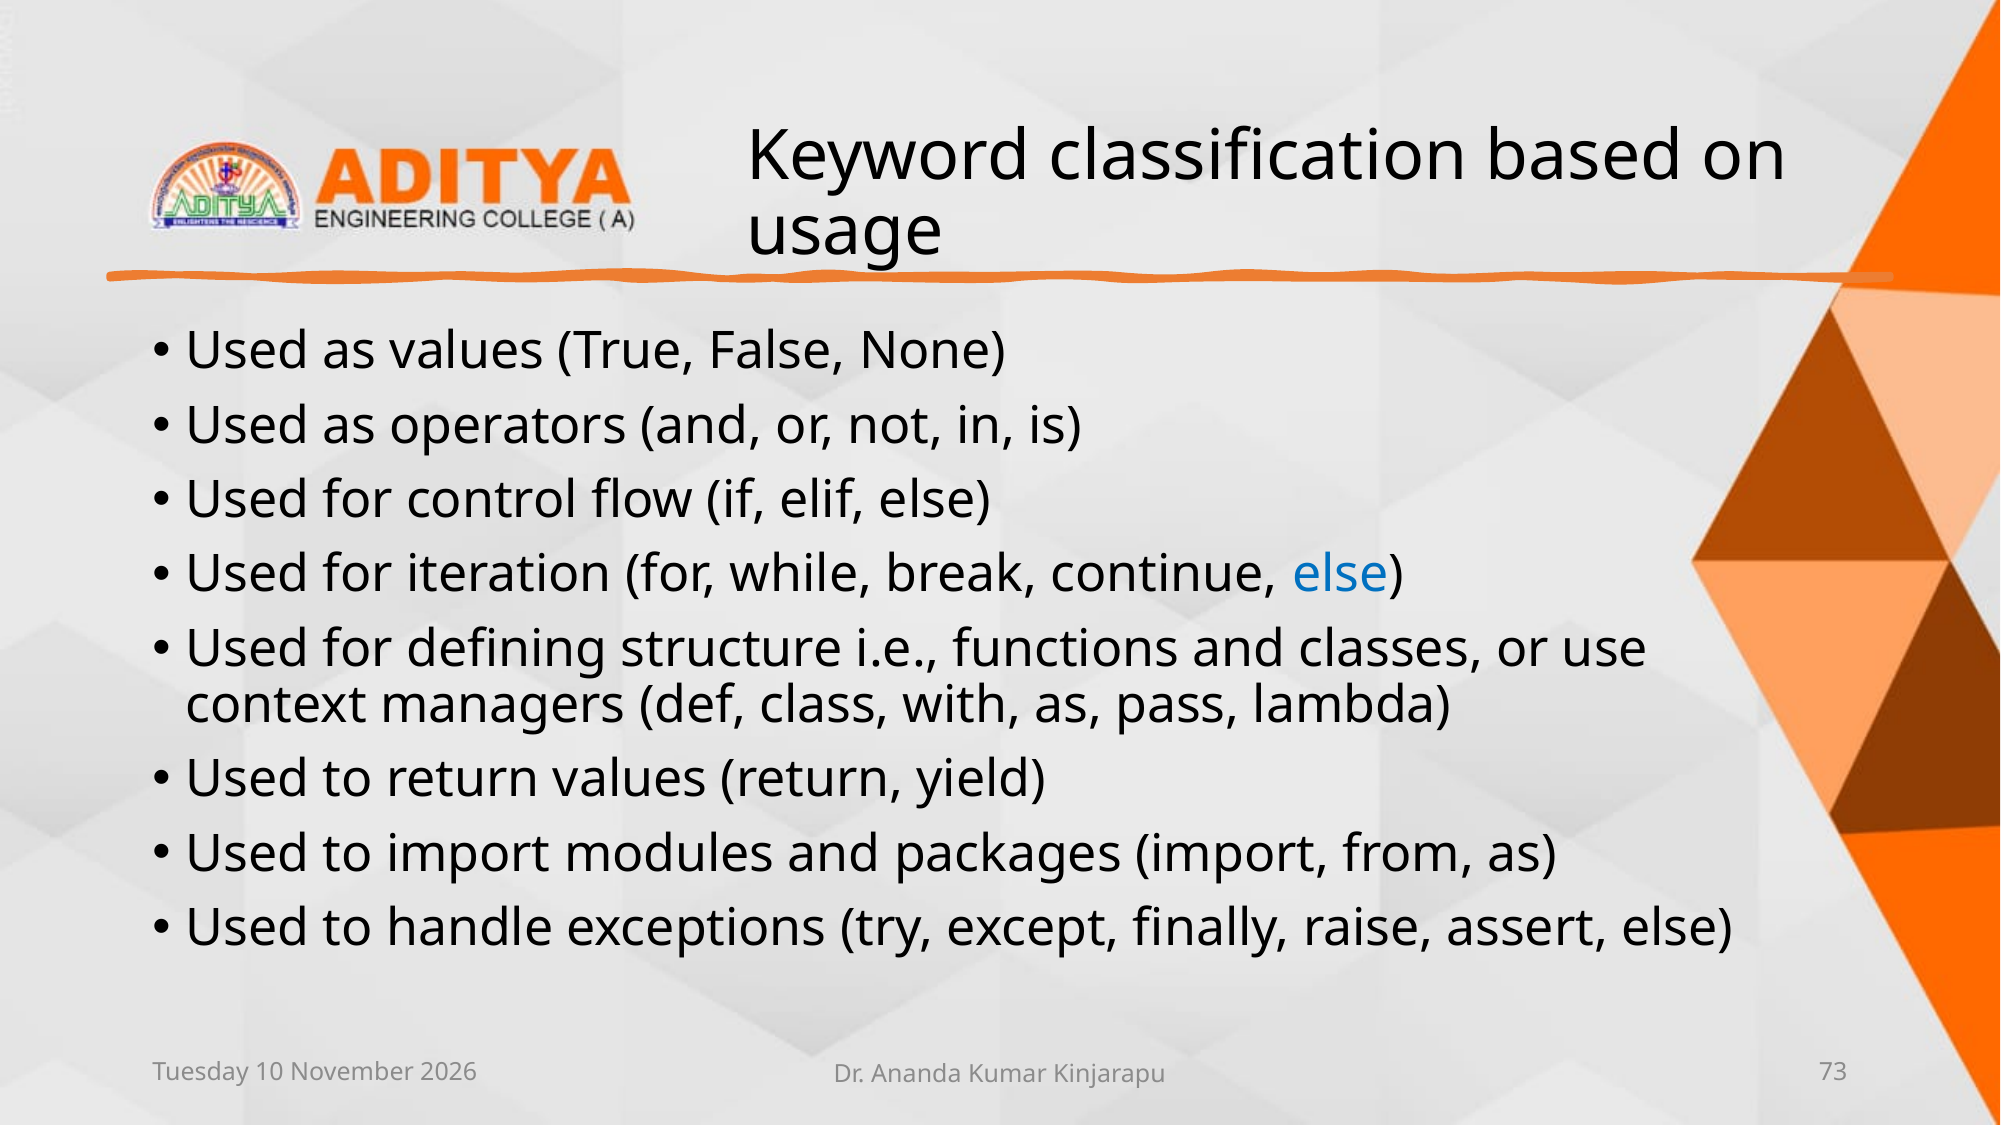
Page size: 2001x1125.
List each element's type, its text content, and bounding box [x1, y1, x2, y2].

list Used as values (True, False, None) Used as operators (and, or, not, in, is) Used for control flow (if, elif, else) Used for iteration (for, while, break, continue, else) Used for defining structure i.e., functions and classes, or use context managers (def, class, with, as, pass, lambda) Used to return values (return, yield) Used to import modules and packages (import, from, as) Used to handle exceptions (try, except, finally, raise, assert, else) [137, 316, 1771, 1014]
text_box [108, 270, 1892, 283]
footer Dr. Ananda Kumar Kinjarapu [662, 1042, 1338, 1103]
title Keyword classification based on usage [731, 111, 1863, 275]
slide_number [137, 1042, 588, 1103]
text_box [0, 0, 2000, 1125]
slide_number 73 [1412, 1042, 1863, 1103]
